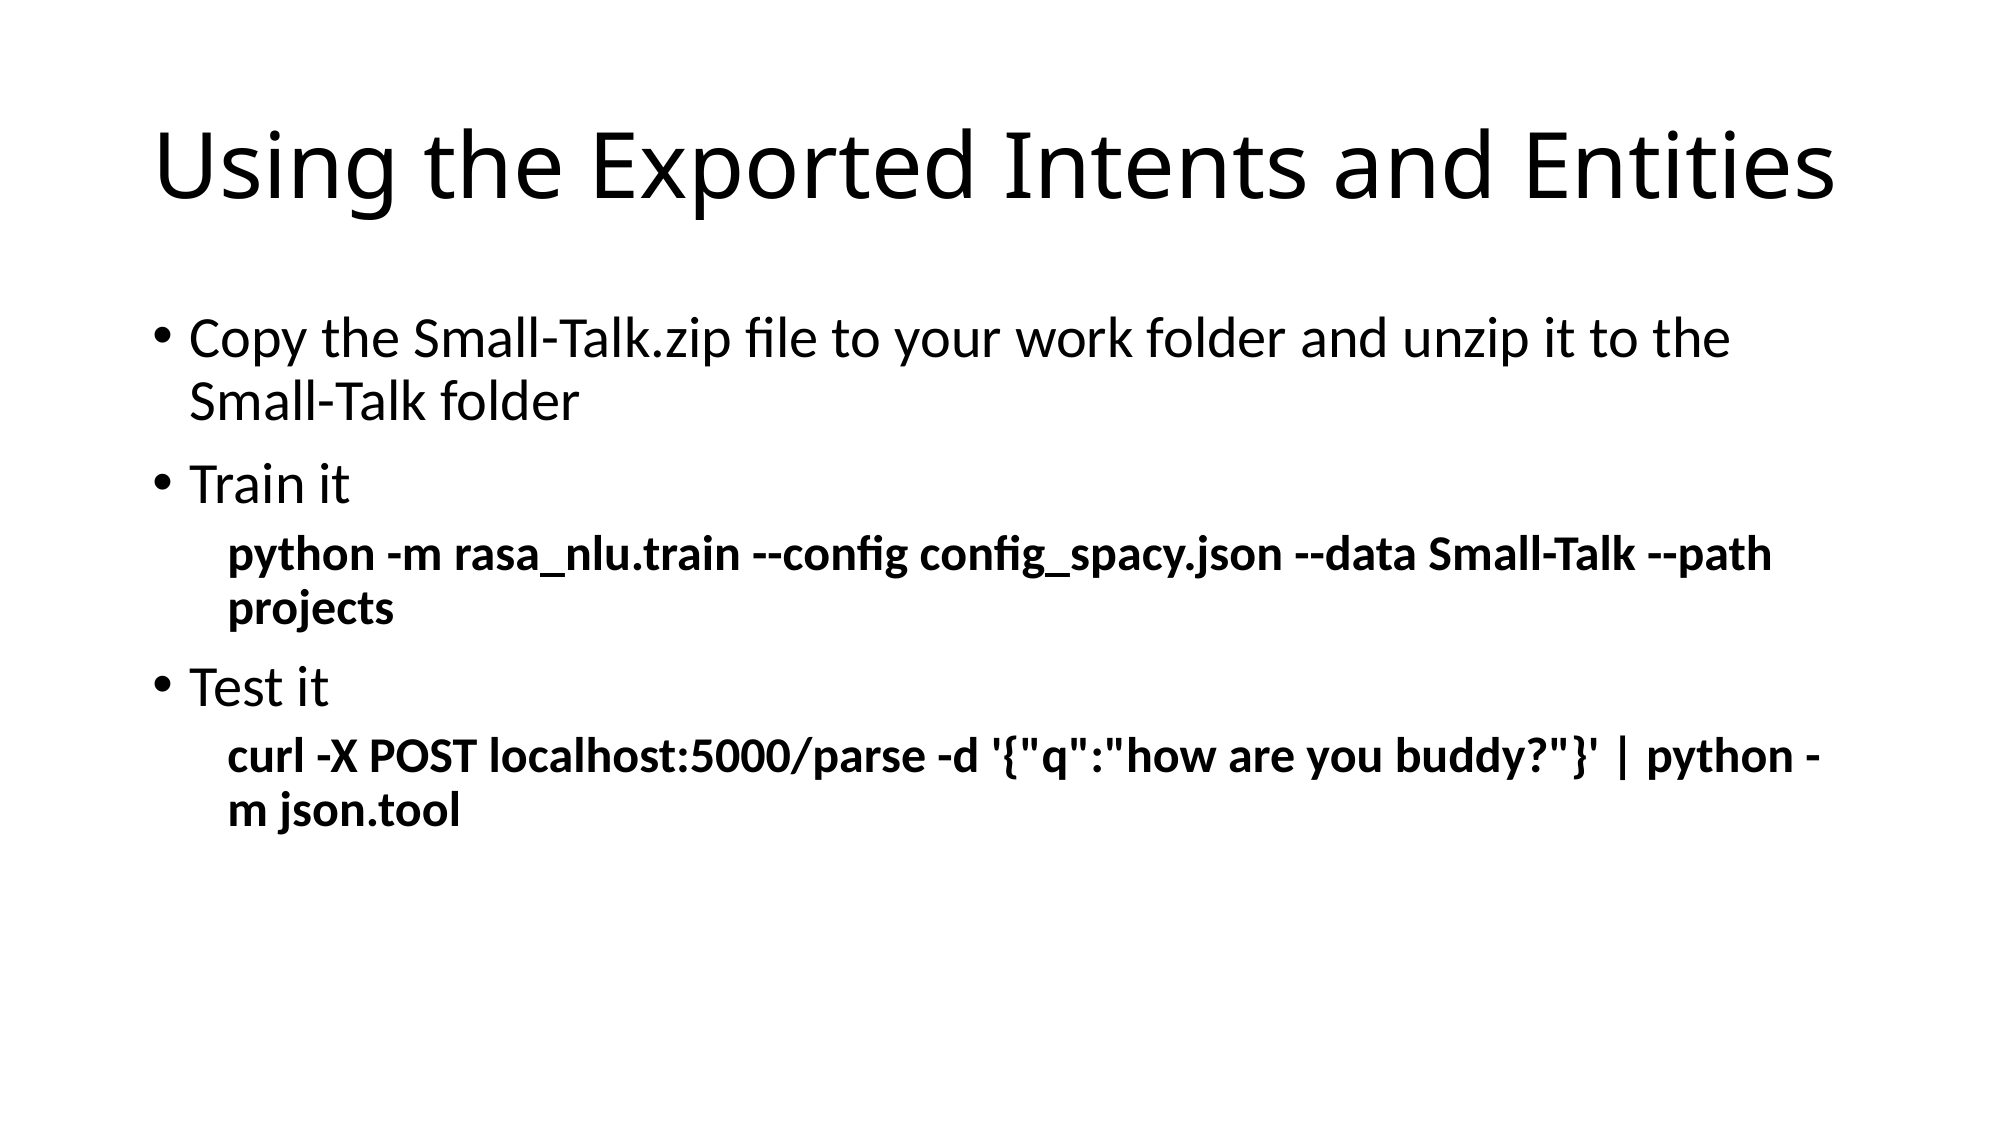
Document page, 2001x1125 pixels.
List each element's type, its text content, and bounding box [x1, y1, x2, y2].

title Using the Exported Intents and Entities [137, 59, 1863, 278]
list Copy the Small-Talk.zip file to your work folder and unzip it to the Small-Talk folder Train it python -m rasa_nlu.train --config config_spacy.json --data Small-Talk --path projects Test it curl -X POST localhost:5000/parse -d '{"q":"how are you buddy?"}' | python -m json.tool [137, 299, 1863, 1014]
